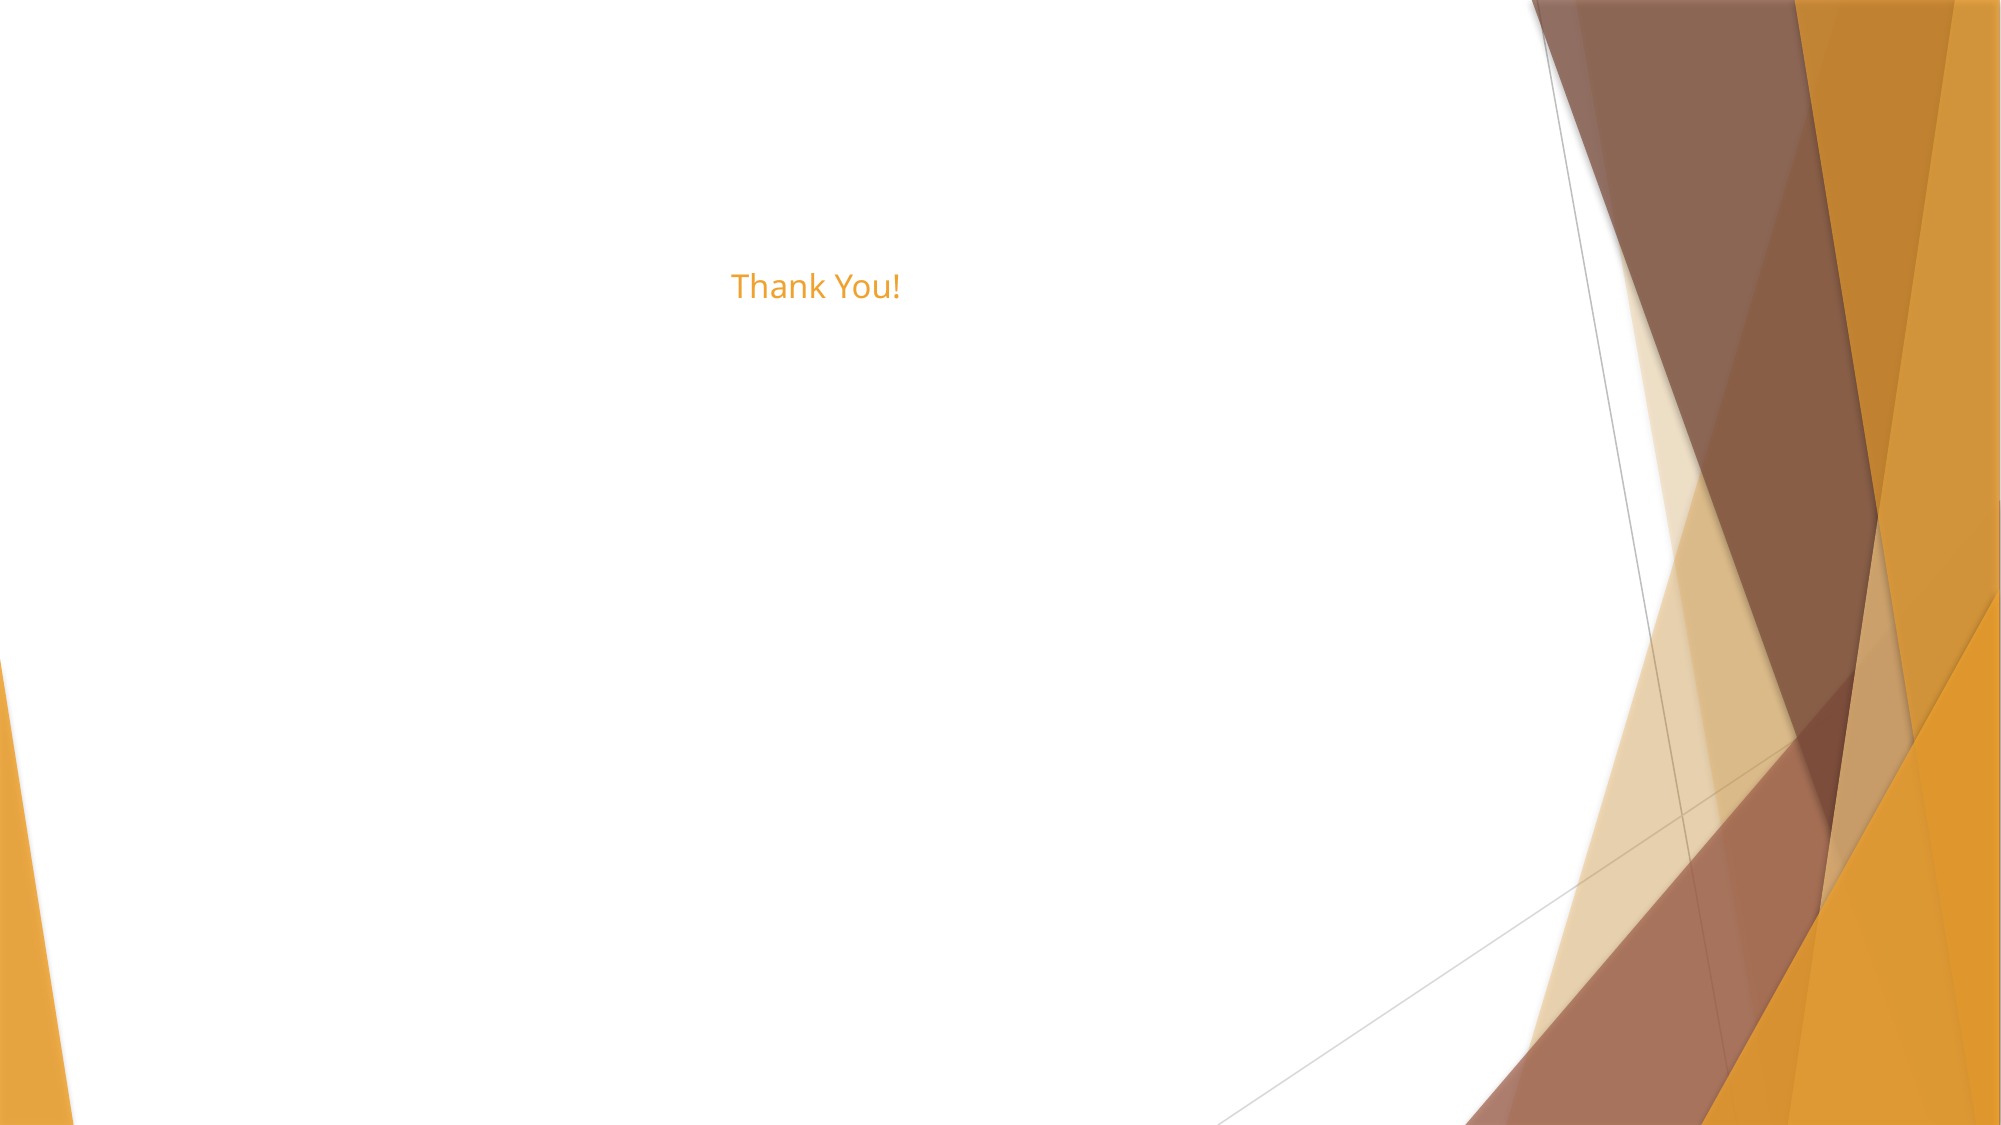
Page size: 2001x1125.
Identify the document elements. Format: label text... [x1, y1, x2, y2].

title Thank You! [111, 99, 1522, 317]
